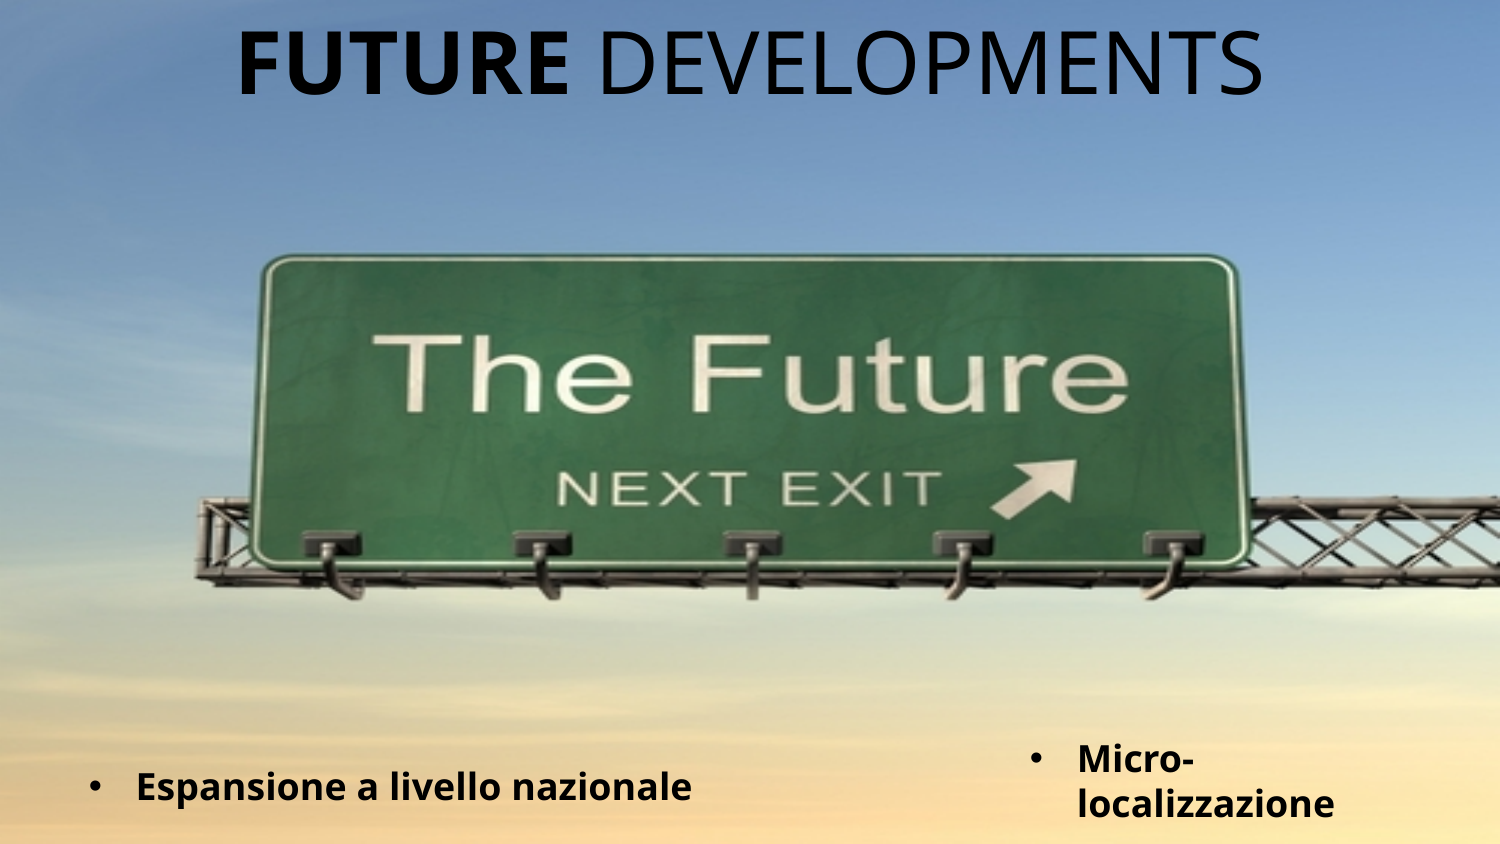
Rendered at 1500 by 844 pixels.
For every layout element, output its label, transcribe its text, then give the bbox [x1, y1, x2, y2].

text_box FUTURE DEVELOPMENTS [74, 0, 1425, 130]
text_box Espansione a livello nazionale [73, 665, 819, 815]
picture [0, 0, 1500, 844]
text_box Micro-localizzazione [1015, 727, 1426, 844]
